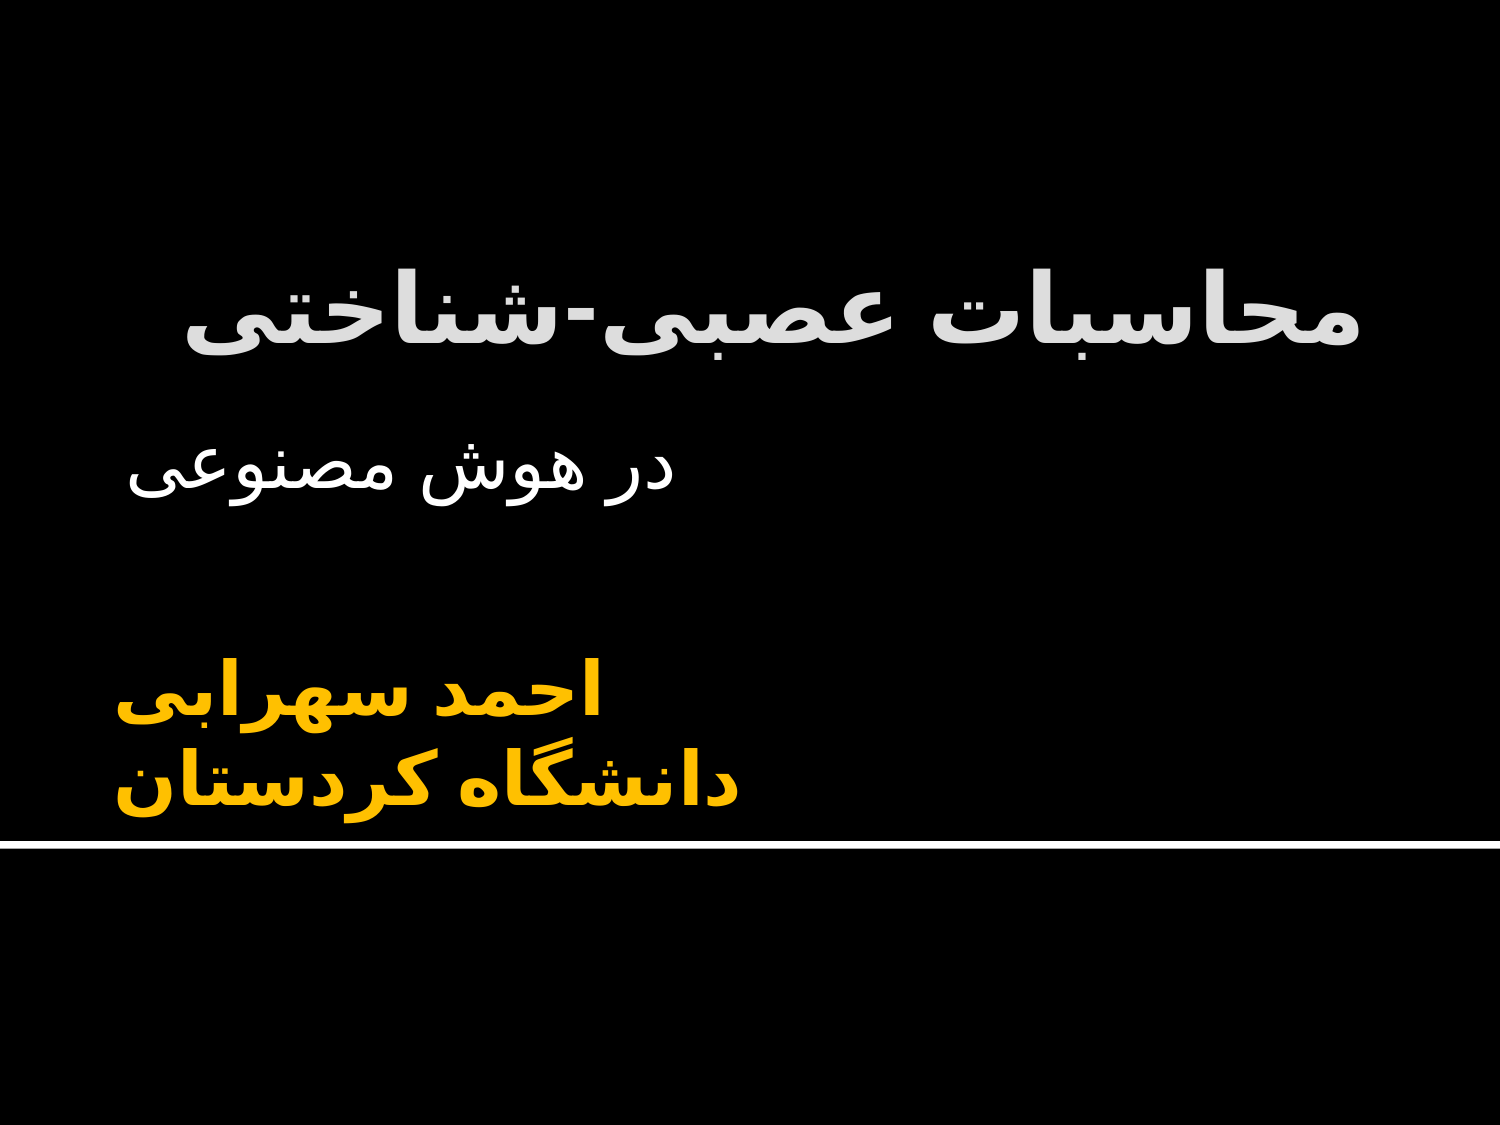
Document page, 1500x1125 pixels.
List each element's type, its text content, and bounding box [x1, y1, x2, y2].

subtitle در هوش مصنوعی [105, 257, 1431, 504]
title محاسبات عصبی-شناختی [140, 246, 1466, 521]
text_box احمد سهرابی دانشگاه کردستان [93, 574, 1419, 821]
